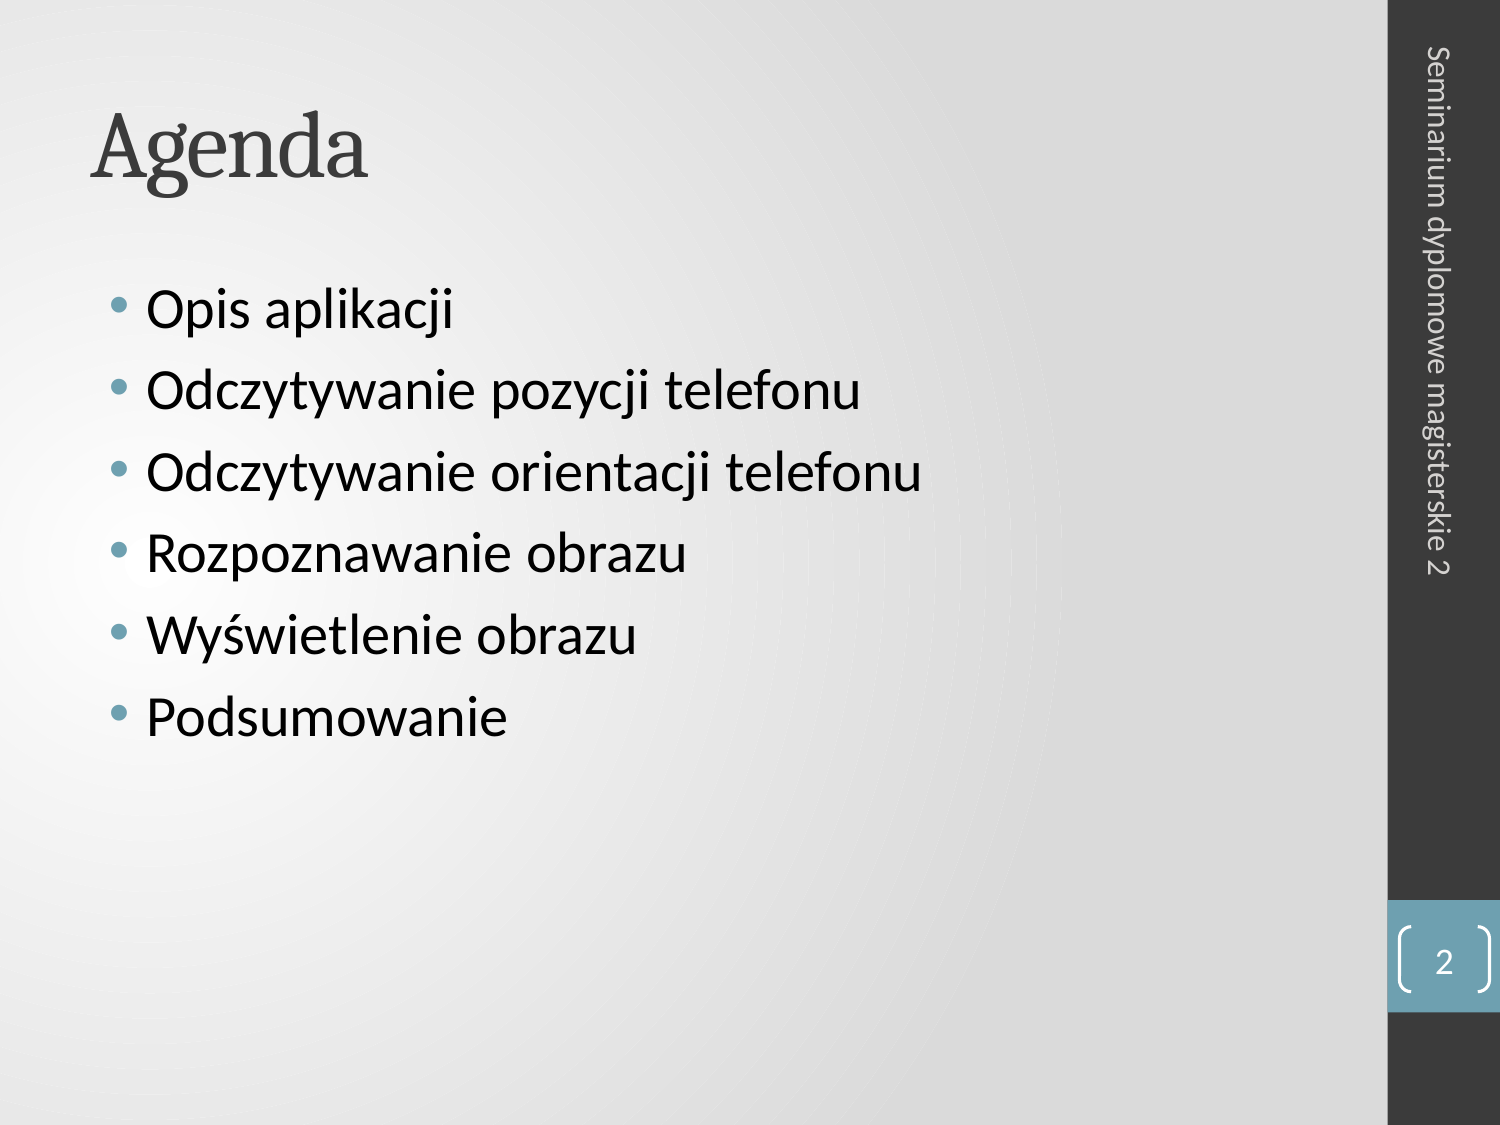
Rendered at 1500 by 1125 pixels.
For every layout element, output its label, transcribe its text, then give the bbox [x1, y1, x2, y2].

footer Seminarium dyplomowe magisterskie 2 [1411, 30, 1472, 634]
title Agenda [75, 45, 1325, 233]
list Opis aplikacji Odczytywanie pozycji telefonu Odczytywanie orientacji telefonu Rozpoznawanie obrazu Wyświetlenie obrazu Podsumowanie [75, 262, 1325, 1050]
slide_number 2 [1397, 925, 1492, 994]
